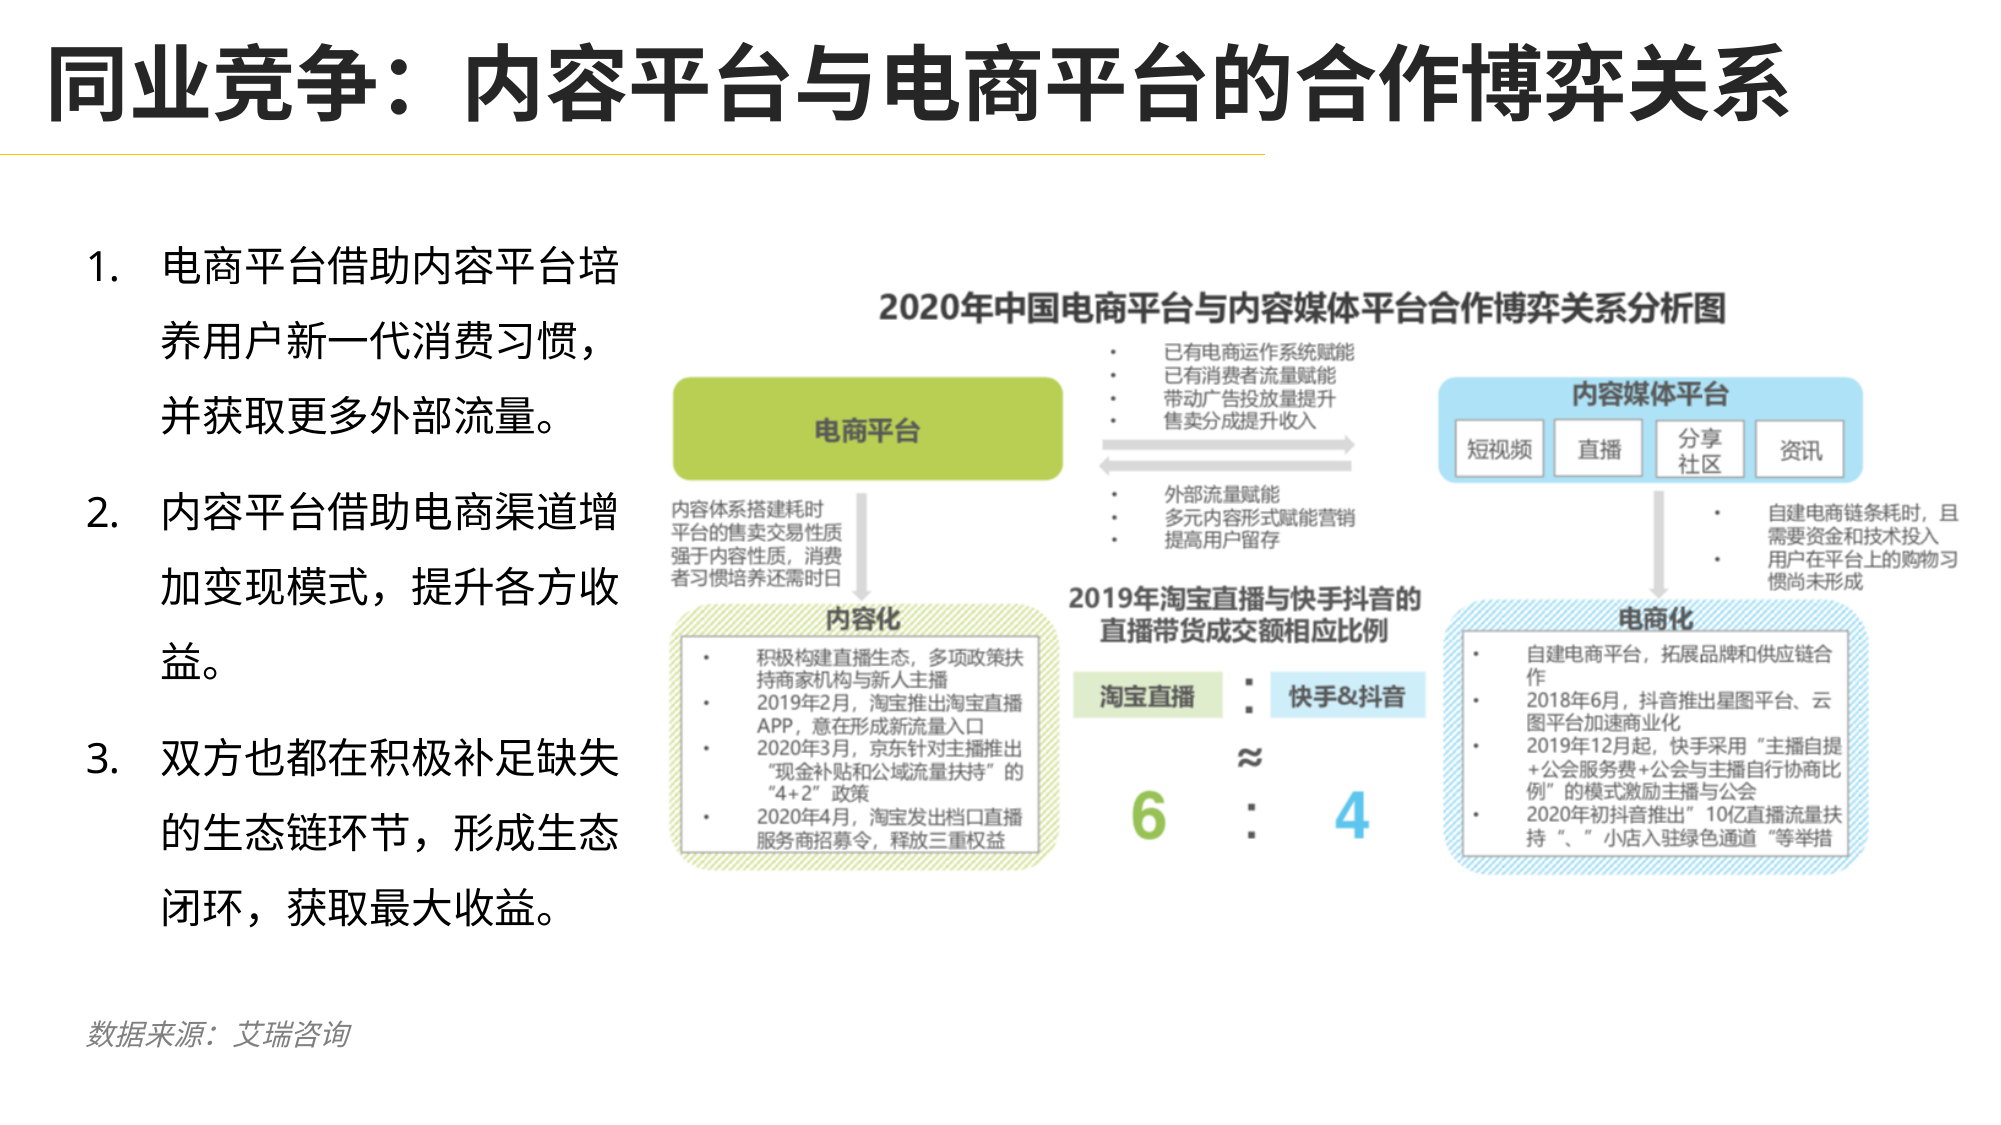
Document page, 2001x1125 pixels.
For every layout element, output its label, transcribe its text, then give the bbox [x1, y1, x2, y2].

text_box 数据来源：艾瑞咨询 [71, 1013, 1194, 1067]
text_box 同业竞争：内容平台与电商平台的合作博弈关系 [31, 35, 1818, 152]
text_box 电商平台借助内容平台培养用户新一代消费习惯，并获取更多外部流量。 内容平台借助电商渠道增加变现模式，提升各方收益。 双方也都在积极补足缺失的生态链环节，形成生态闭环，获取最大收益。 [71, 207, 652, 958]
picture [651, 288, 1977, 877]
